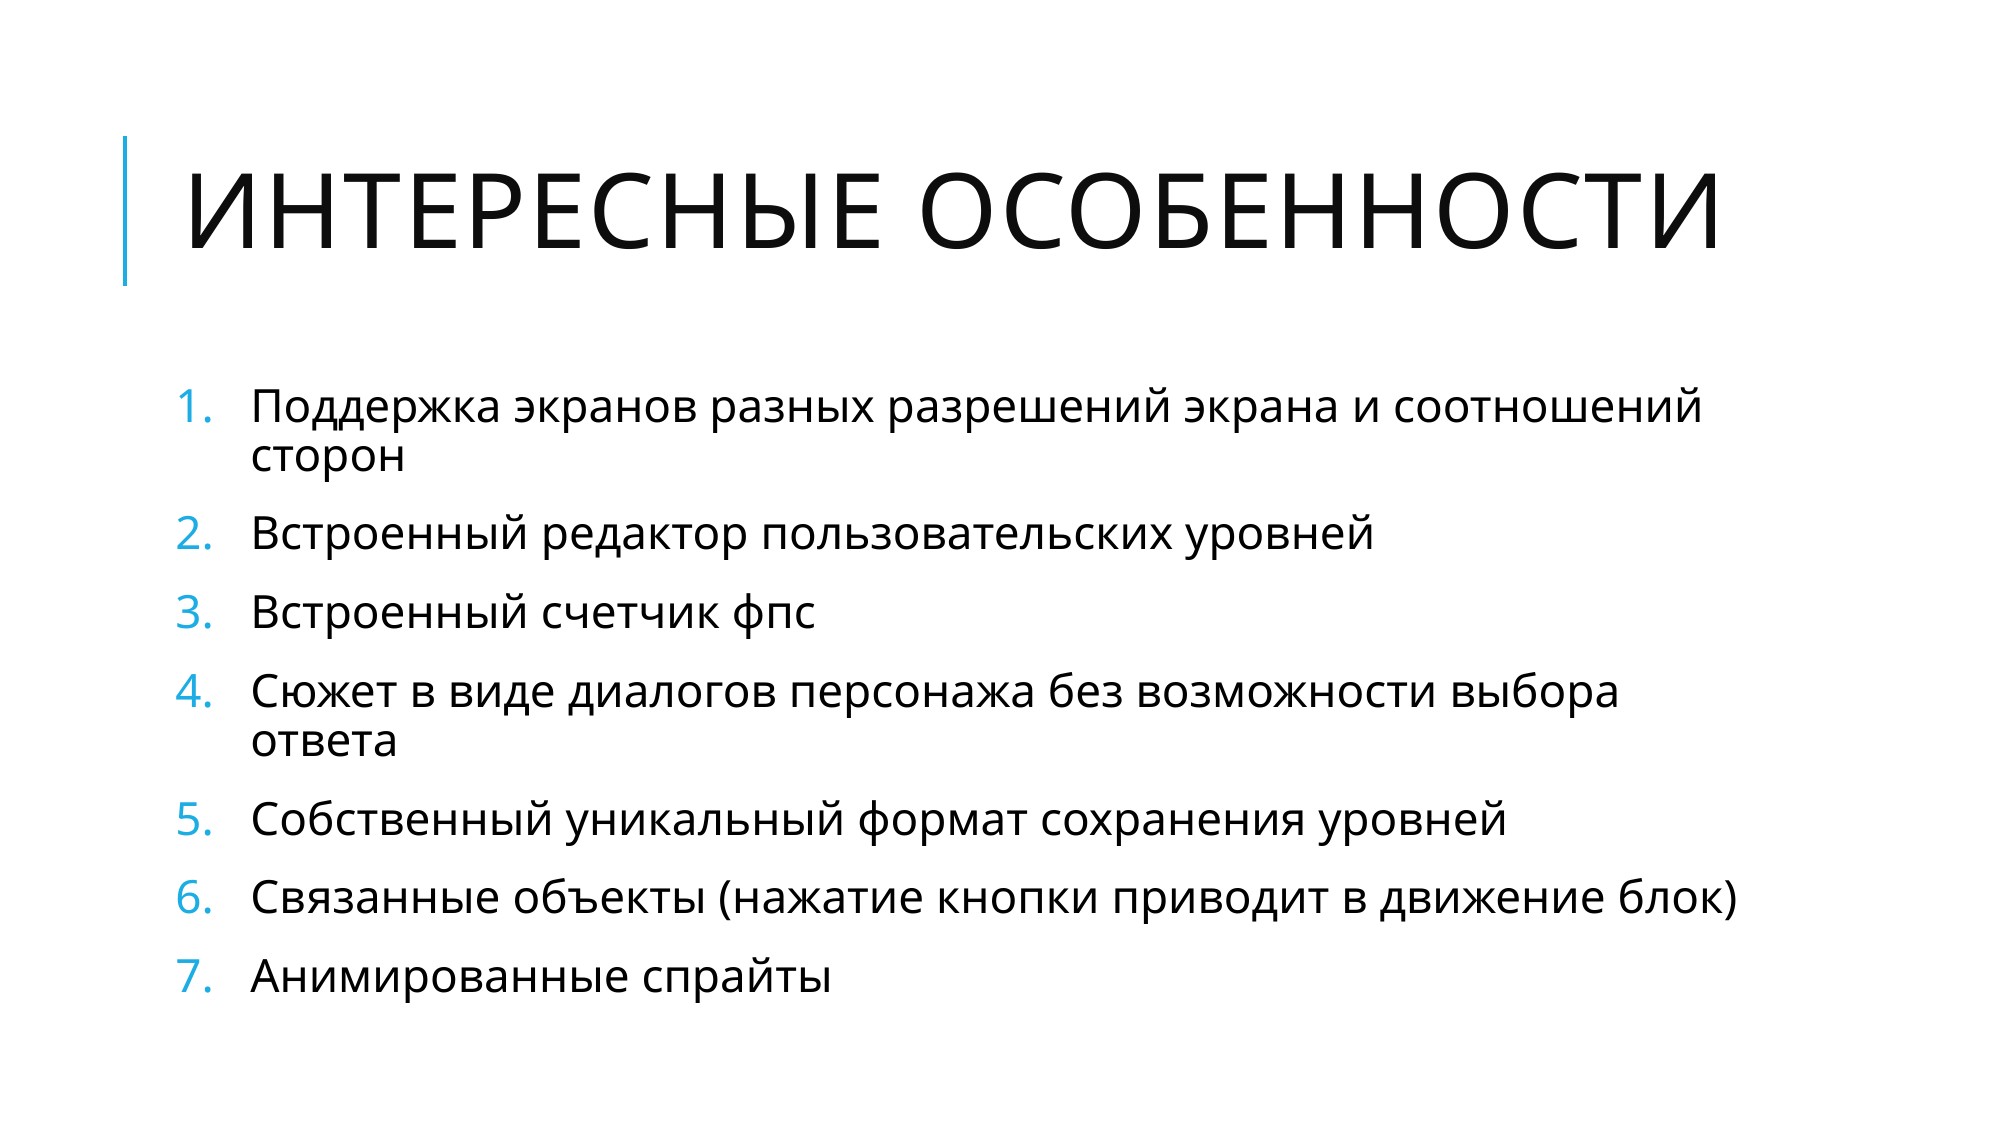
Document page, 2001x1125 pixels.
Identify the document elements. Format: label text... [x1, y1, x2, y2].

title Интересные особенности [168, 96, 1763, 342]
list Поддержка экранов разных разрешений экрана и соотношений сторон Встроенный редактор пользовательских уровней Встроенный счетчик фпс Сюжет в виде диалогов персонажа без возможности выбора ответа Собственный уникальный формат сохранения уровней Связанные объекты (нажатие кнопки приводит в движение блок) Анимированные спрайты [168, 375, 1763, 1035]
